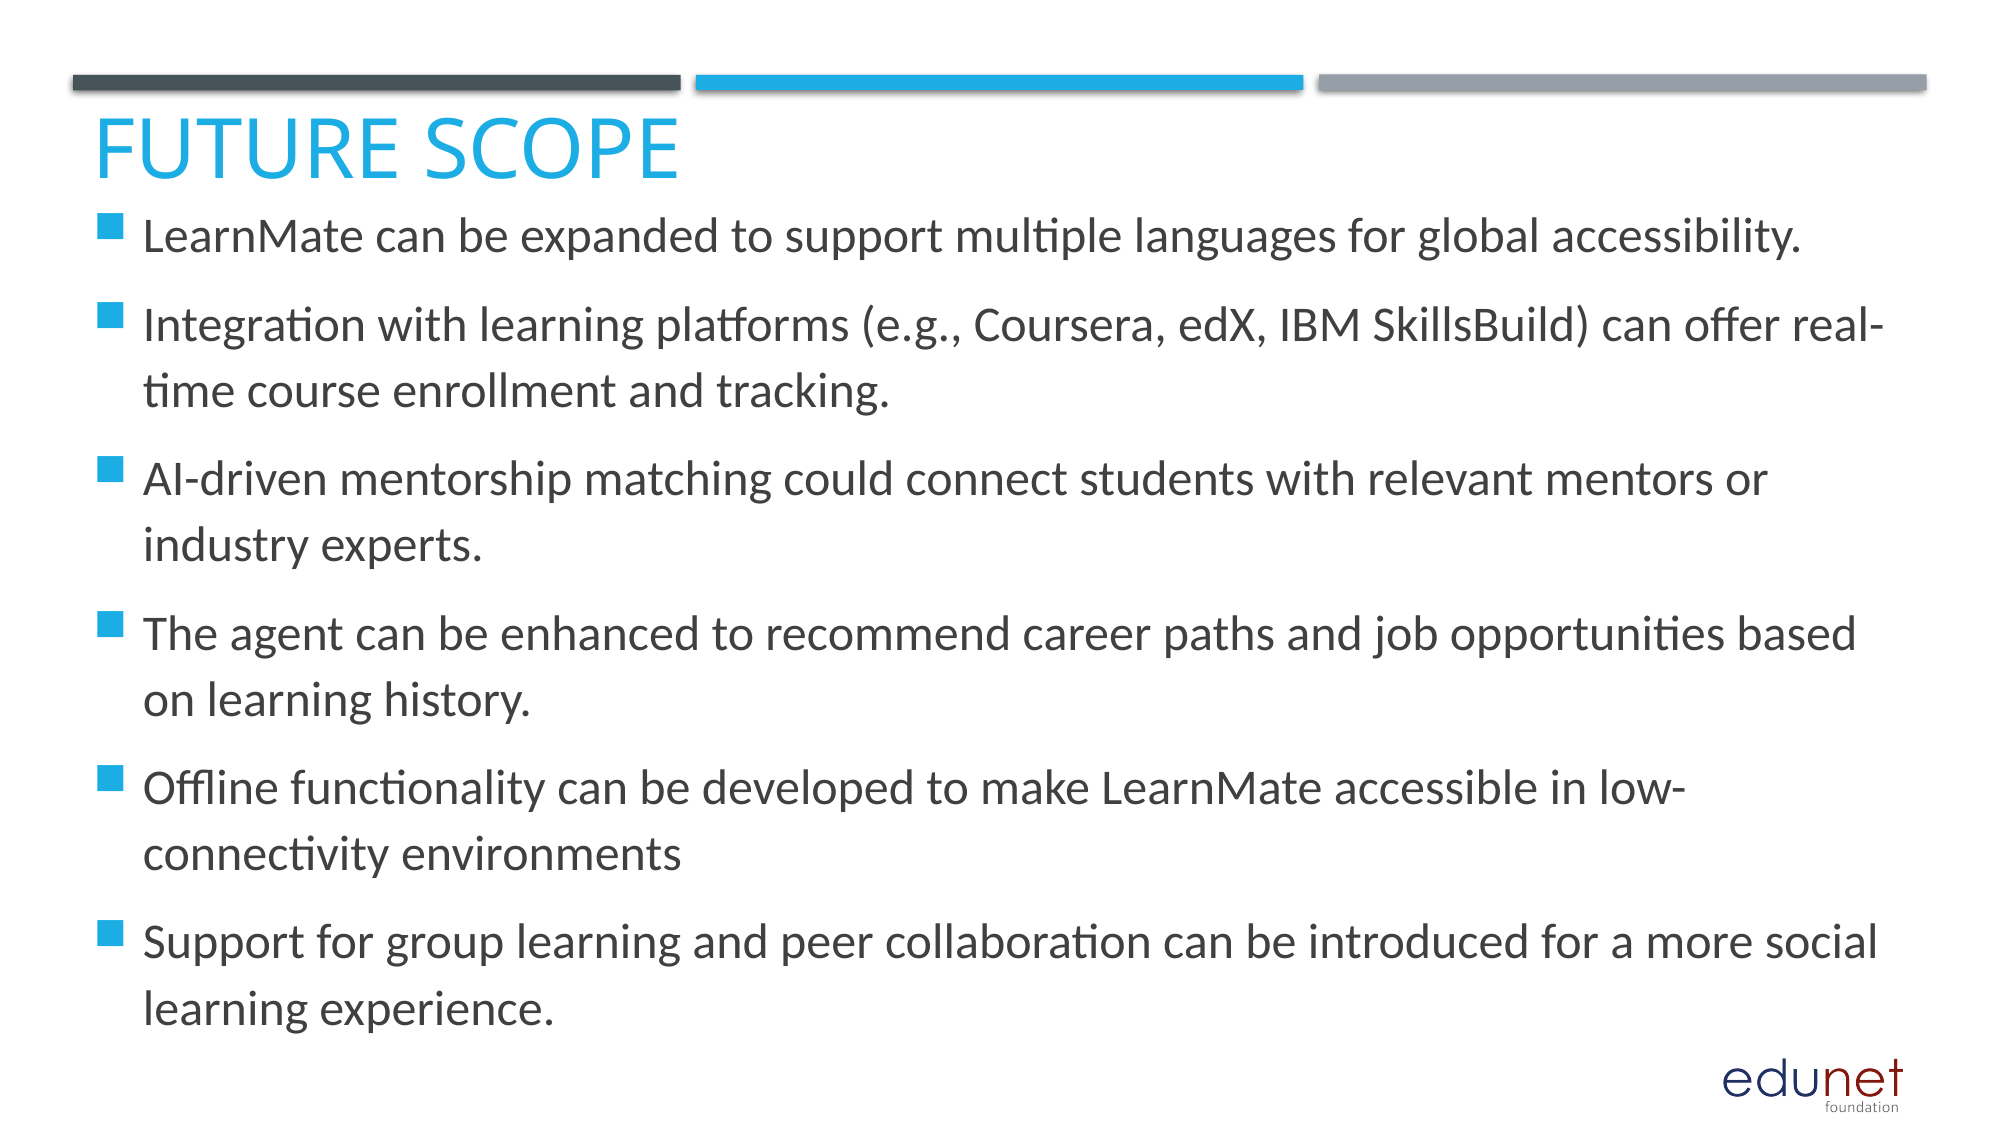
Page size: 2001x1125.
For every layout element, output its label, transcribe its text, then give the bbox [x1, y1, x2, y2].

picture [1719, 1056, 1905, 1116]
list LearnMate can be expanded to support multiple languages for global accessibility. Integration with learning platforms (e.g., Coursera, edX, IBM SkillsBuild) can offer real-time course enrollment and tracking. AI-driven mentorship matching could connect students with relevant mentors or industry experts. The agent can be enhanced to recommend career paths and job opportunities based on learning history. Offline functionality can be developed to make LearnMate accessible in low-connectivity environments Support for group learning and peer collaboration can be introduced for a more social learning experience. [77, 213, 1905, 1018]
text_box Future scope [77, 106, 1898, 203]
